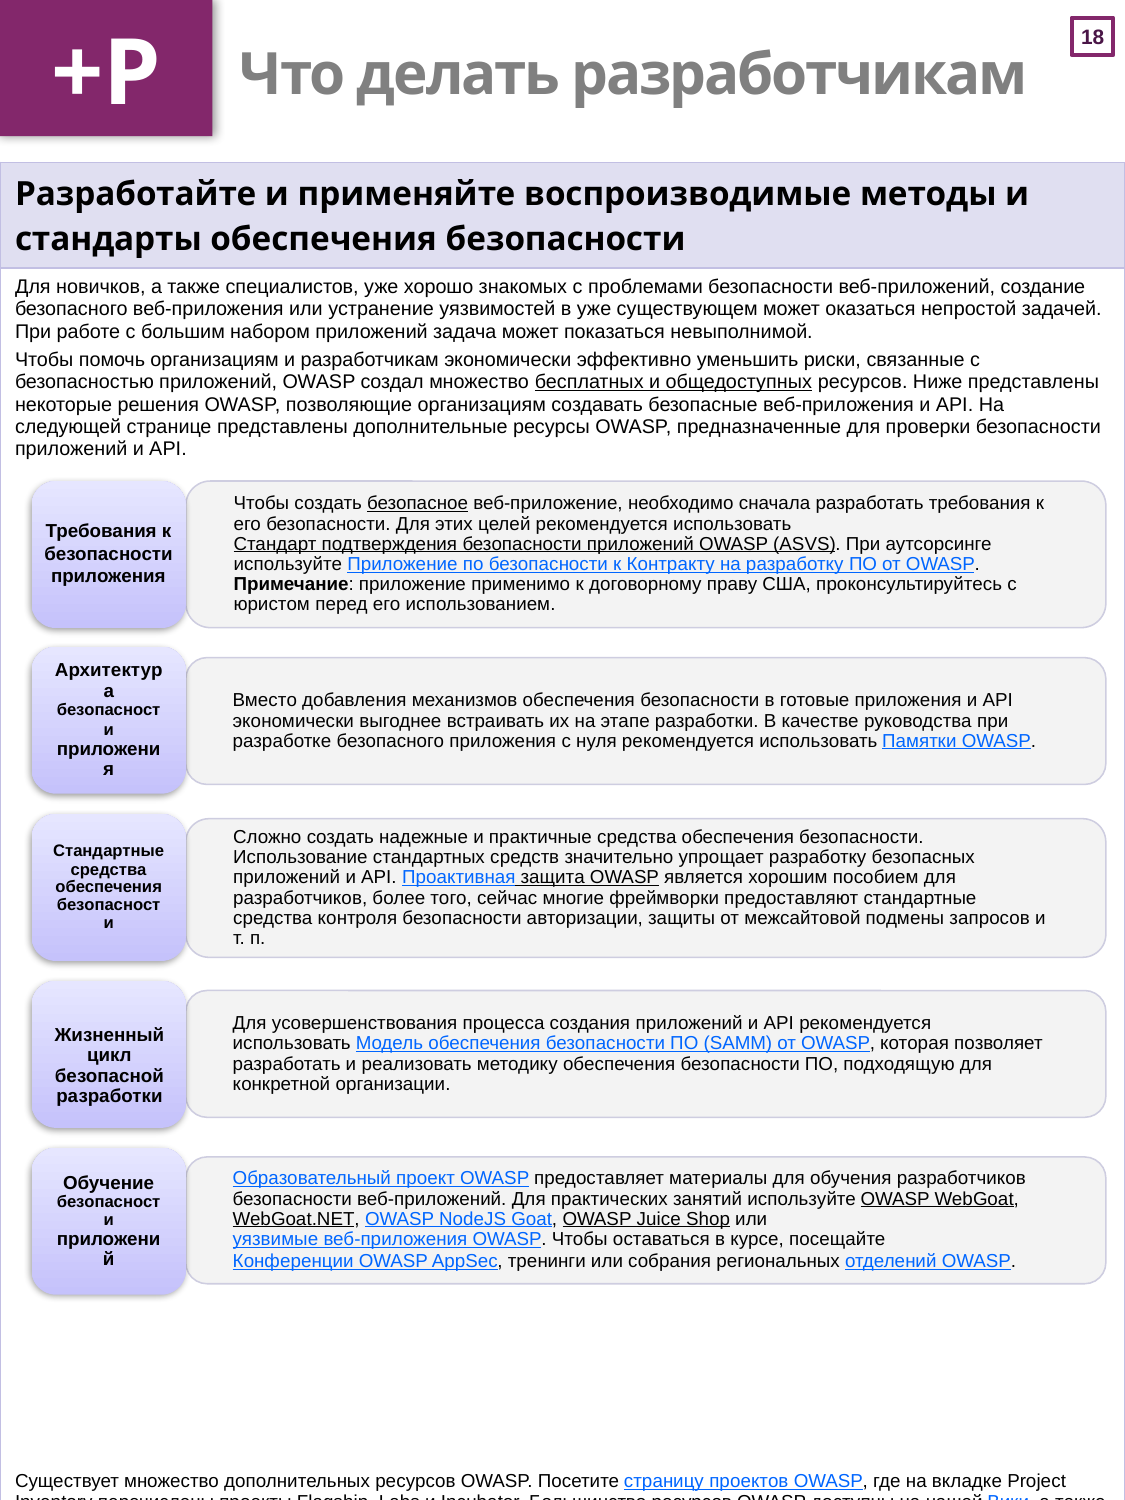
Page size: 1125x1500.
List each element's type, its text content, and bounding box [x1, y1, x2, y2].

table_header Разработайте и применяйте воспроизводимые методы и стандарты обеспечения безопасности [1, 163, 1124, 267]
table_cell Для новичков, а также специалистов, уже хорошо знакомых с проблемами безопасности веб-приложений, создание безопасного веб-приложения или устранение уязвимостей в уже существующем может оказаться непростой задачей. При работе с большим набором приложений задача может показаться невыполнимой. Чтобы помочь организациям и разработчикам экономически эффективно уменьшить риски, связанные с безопасностью приложений, OWASP создал множество бесплатных и общедоступных ресурсов. Ниже представлены некоторые решения OWASP, позволяющие организациям создавать безопасные веб-приложения и API. На следующей странице представлены дополнительные ресурсы OWASP, предназначенные для проверки безопасности приложений и API. Существует множество дополнительных ресурсов OWASP. Посетите страницу проектов OWASP, где на вкладке Project Inventory перечислены проекты Flagship, Labs и Incubator. Большинство ресурсов OWASP доступны на нашей Вики, а также многие документы OWASP можно заказать в бумажном или электронном виде. [1, 269, 1124, 473]
list +Р [0, 0, 214, 138]
title Что делать разработчикам [225, 12, 1125, 138]
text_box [0, 474, 1125, 1301]
table_cell Для новичков, а также специалистов, уже хорошо знакомых с проблемами безопасности веб-приложений, создание безопасного веб-приложения или устранение уязвимостей в уже существующем может оказаться непростой задачей. При работе с большим набором приложений задача может показаться невыполнимой. Чтобы помочь организациям и разработчикам экономически эффективно уменьшить риски, связанные с безопасностью приложений, OWASP создал множество бесплатных и общедоступных ресурсов. Ниже представлены некоторые решения OWASP, позволяющие организациям создавать безопасные веб-приложения и API. На следующей странице представлены дополнительные ресурсы OWASP, предназначенные для проверки безопасности приложений и API. Существует множество дополнительных ресурсов OWASP. Посетите страницу проектов OWASP, где на вкладке Project Inventory перечислены проекты Flagship, Labs и Incubator. Большинство ресурсов OWASP доступны на нашей Вики, а также многие документы OWASP можно заказать в бумажном или электронном виде. [1, 1308, 1124, 1500]
